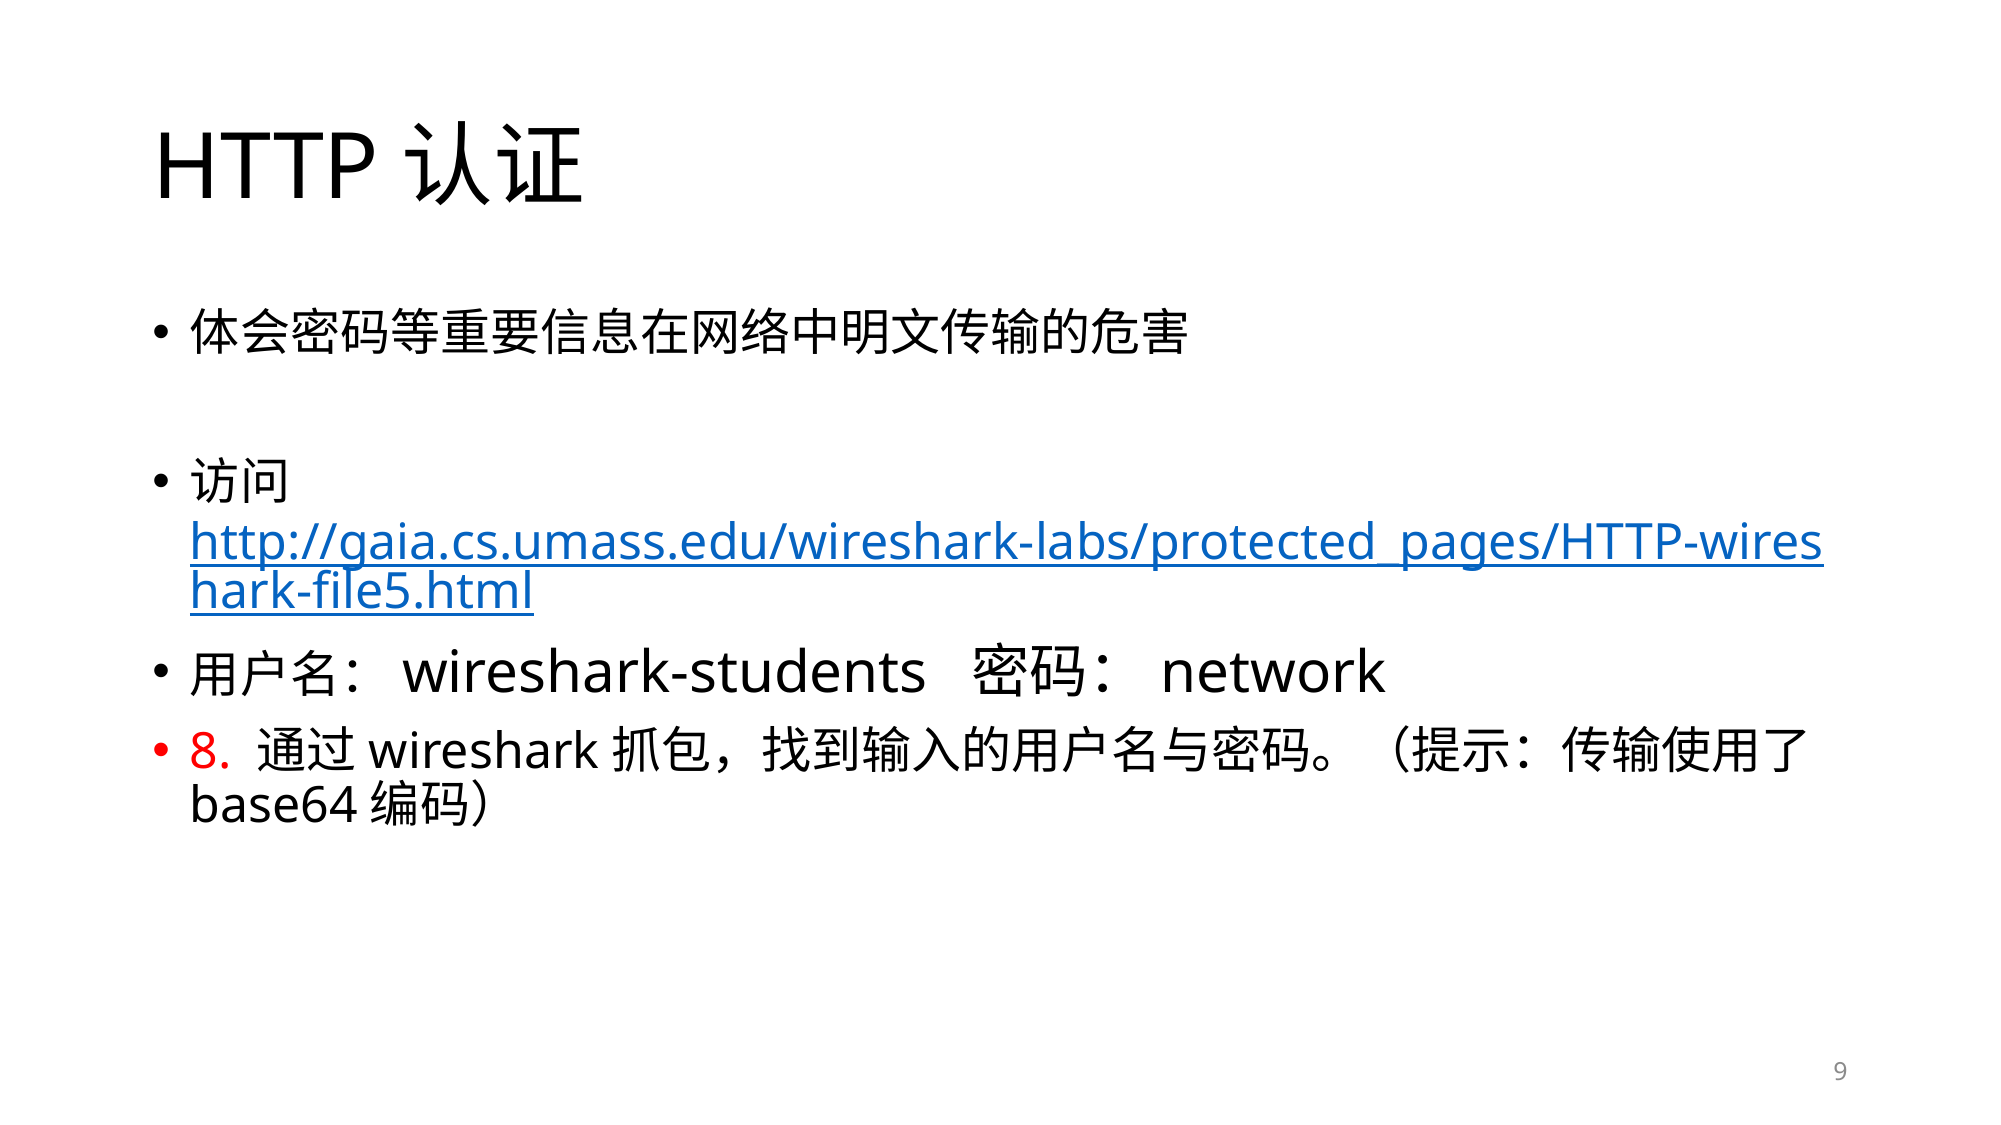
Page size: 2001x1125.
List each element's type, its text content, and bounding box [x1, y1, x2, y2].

list 体会密码等重要信息在网络中明文传输的危害 访问 http://gaia.cs.umass.edu/wireshark-labs/protected_pages/HTTP-wireshark-file5.html 用户名：wireshark-students 密码：network 8. 通过wireshark抓包，找到输入的用户名与密码。（提示：传输使用了base64编码） [137, 299, 1863, 1014]
title HTTP认证 [137, 59, 1863, 278]
slide_number 9 [1412, 1042, 1863, 1103]
